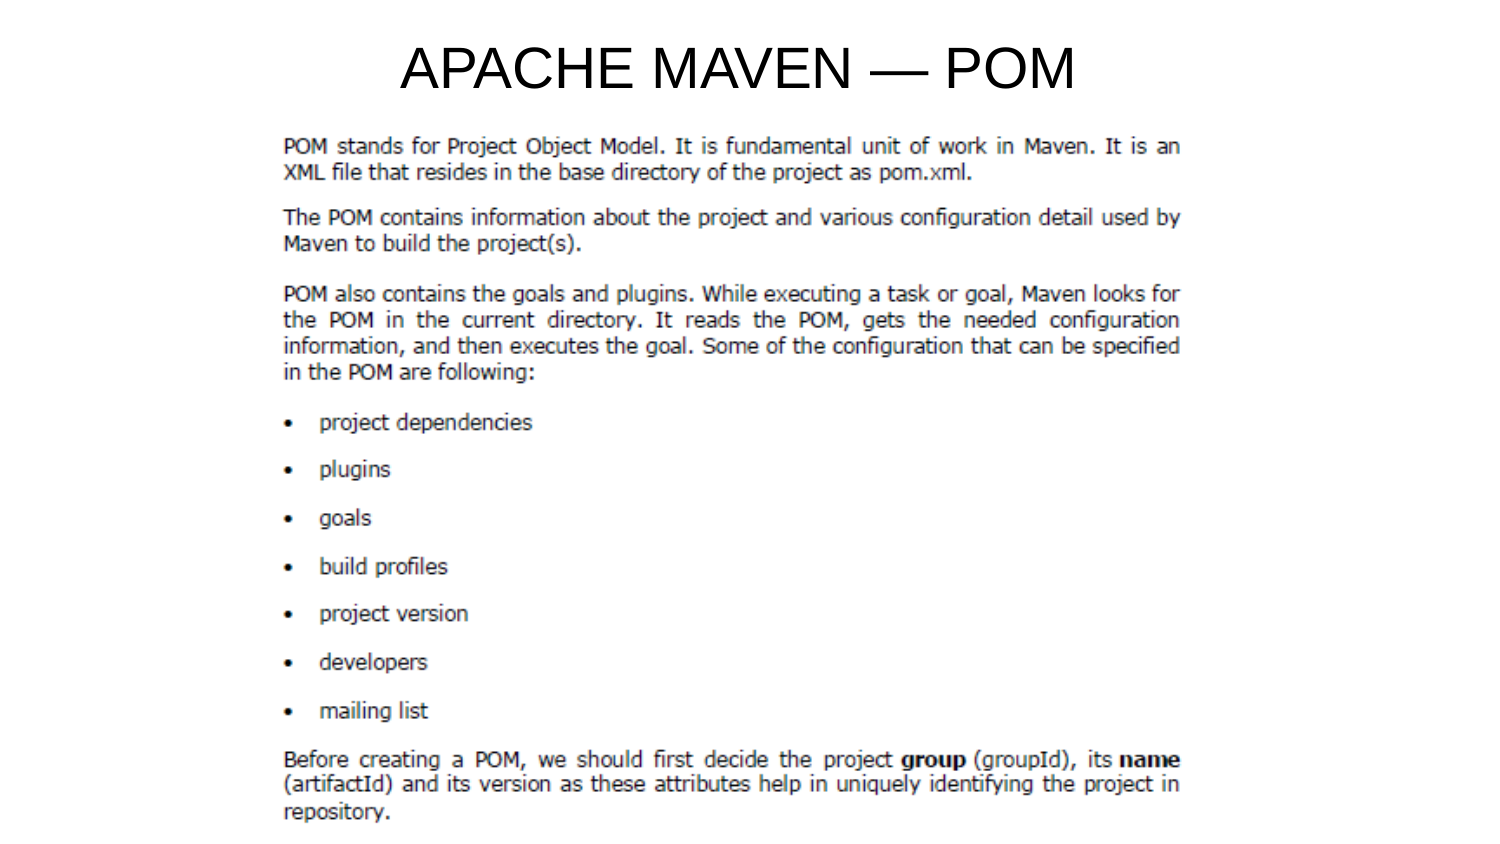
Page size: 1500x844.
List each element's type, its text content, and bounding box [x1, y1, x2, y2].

picture [271, 109, 1206, 844]
title APACHE MAVEN — POM [40, 15, 1438, 110]
